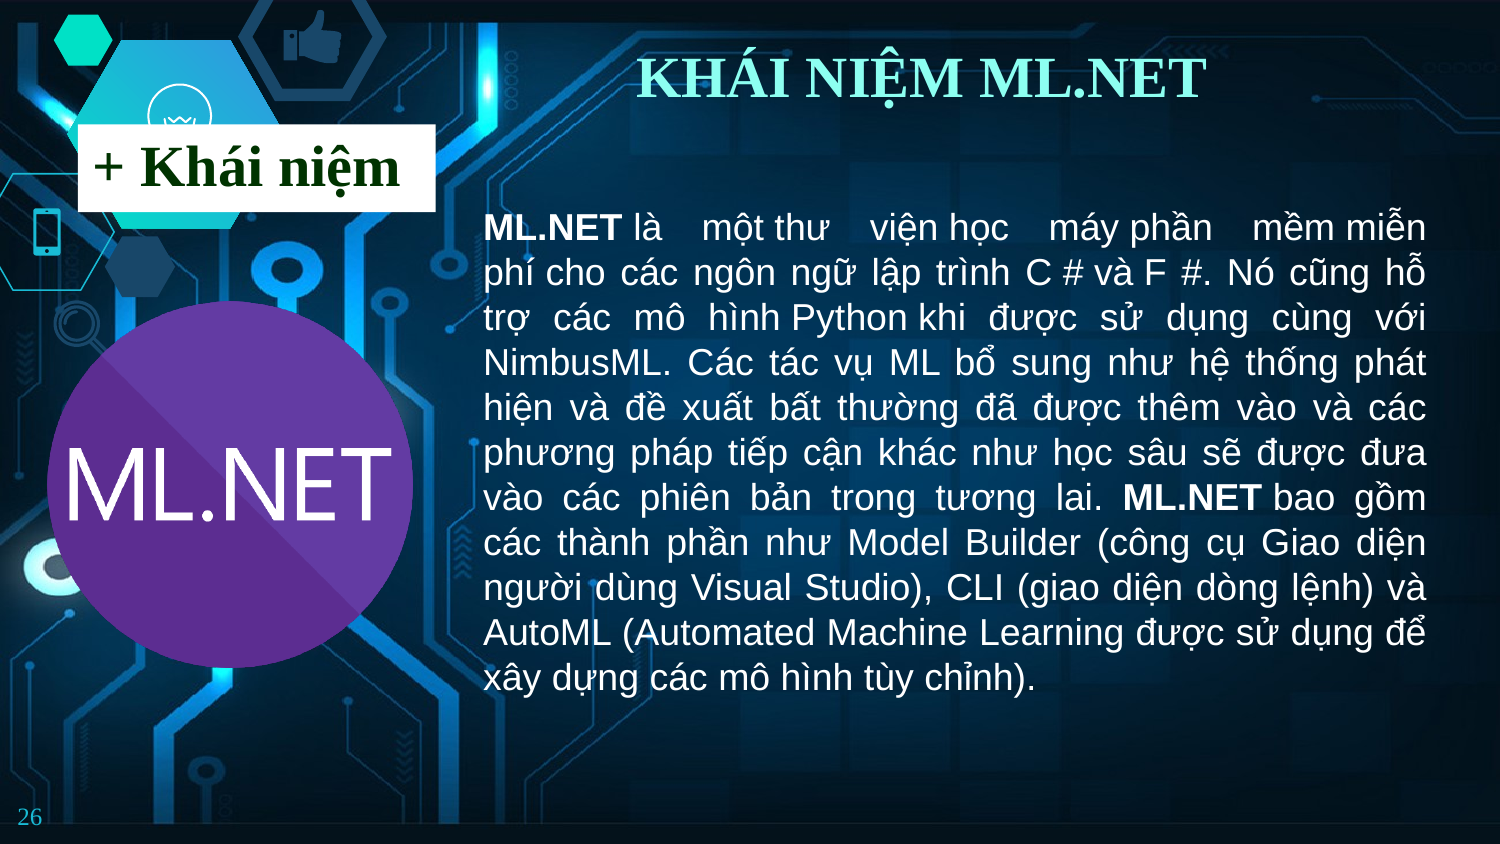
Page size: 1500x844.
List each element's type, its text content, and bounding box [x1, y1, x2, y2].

picture [253, 0, 372, 88]
picture [0, 0, 1500, 844]
title KHÁI NIỆM ML.NET [621, 24, 1261, 125]
picture [0, 175, 112, 289]
slide_number 26 [2, 785, 93, 844]
text_box ML.NET là một thư viện học máy phần mềm miễn phí cho các ngôn ngữ lập trình C # và F #. Nó cũng hỗ trợ các mô hình Python khi được sử dụng cùng với NimbusML. Các tác vụ ML bổ sung như hệ thống phát hiện và đề xuất bất thường đã được thêm vào và các phương pháp tiếp cận khác như học sâu sẽ được đưa vào các phiên bản trong tương lai. ML.NET bao gồm các thành phần như Model Builder (công cụ Giao diện người dùng Visual Studio), CLI (giao diện dòng lệnh) và AutoML (Automated Machine Learning được sử dụng để xây dựng các mô hình tùy chỉnh). [468, 195, 1442, 743]
text_box + Khái niệm [77, 124, 436, 213]
